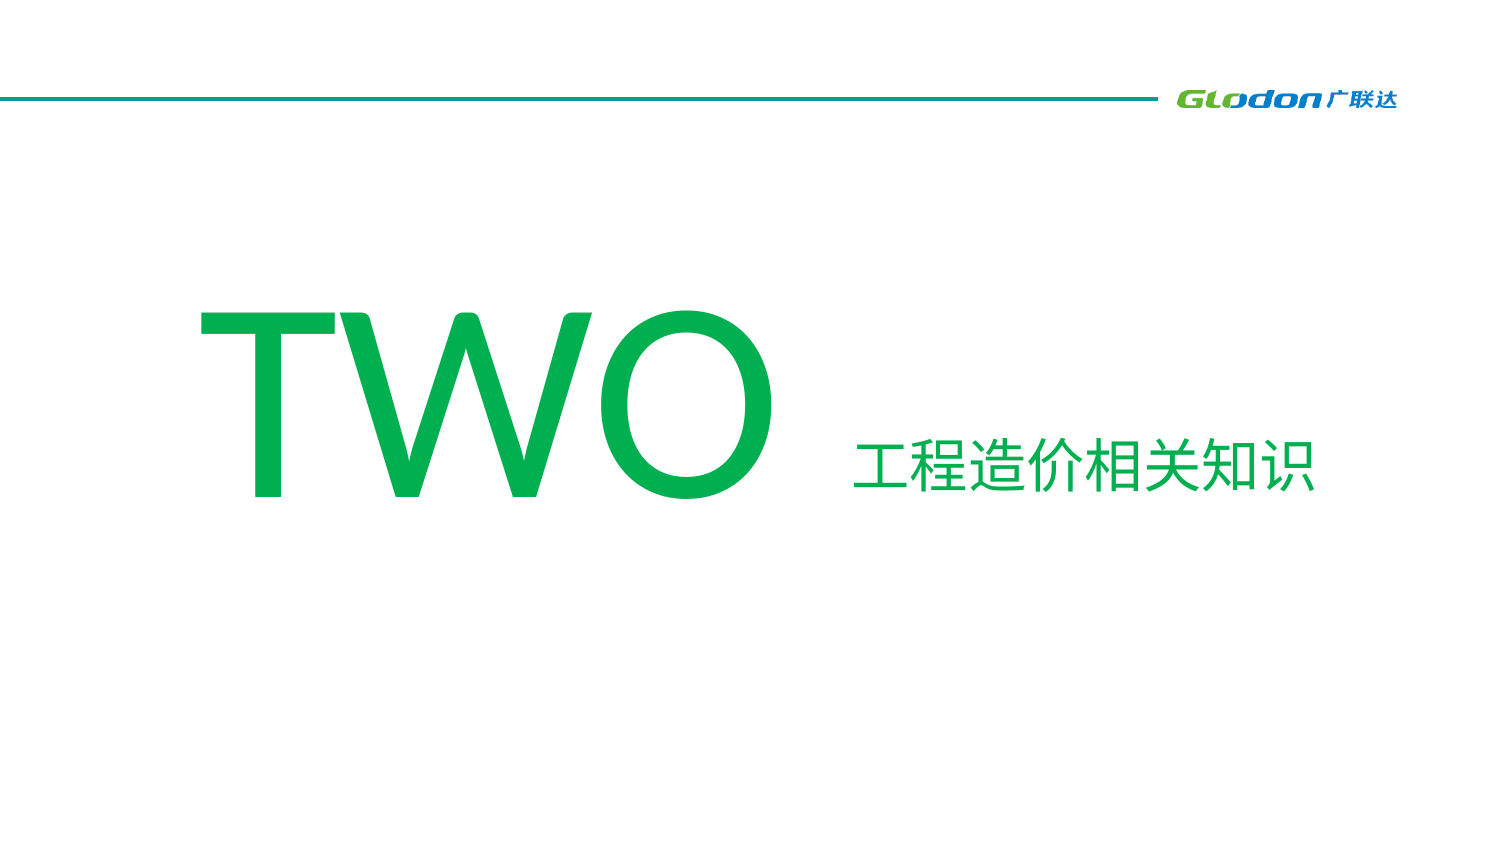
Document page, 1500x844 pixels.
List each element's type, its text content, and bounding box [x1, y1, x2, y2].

text_box TWO [184, 202, 797, 563]
text_box 工程造价相关知识 [837, 422, 1333, 507]
picture [1177, 90, 1397, 108]
